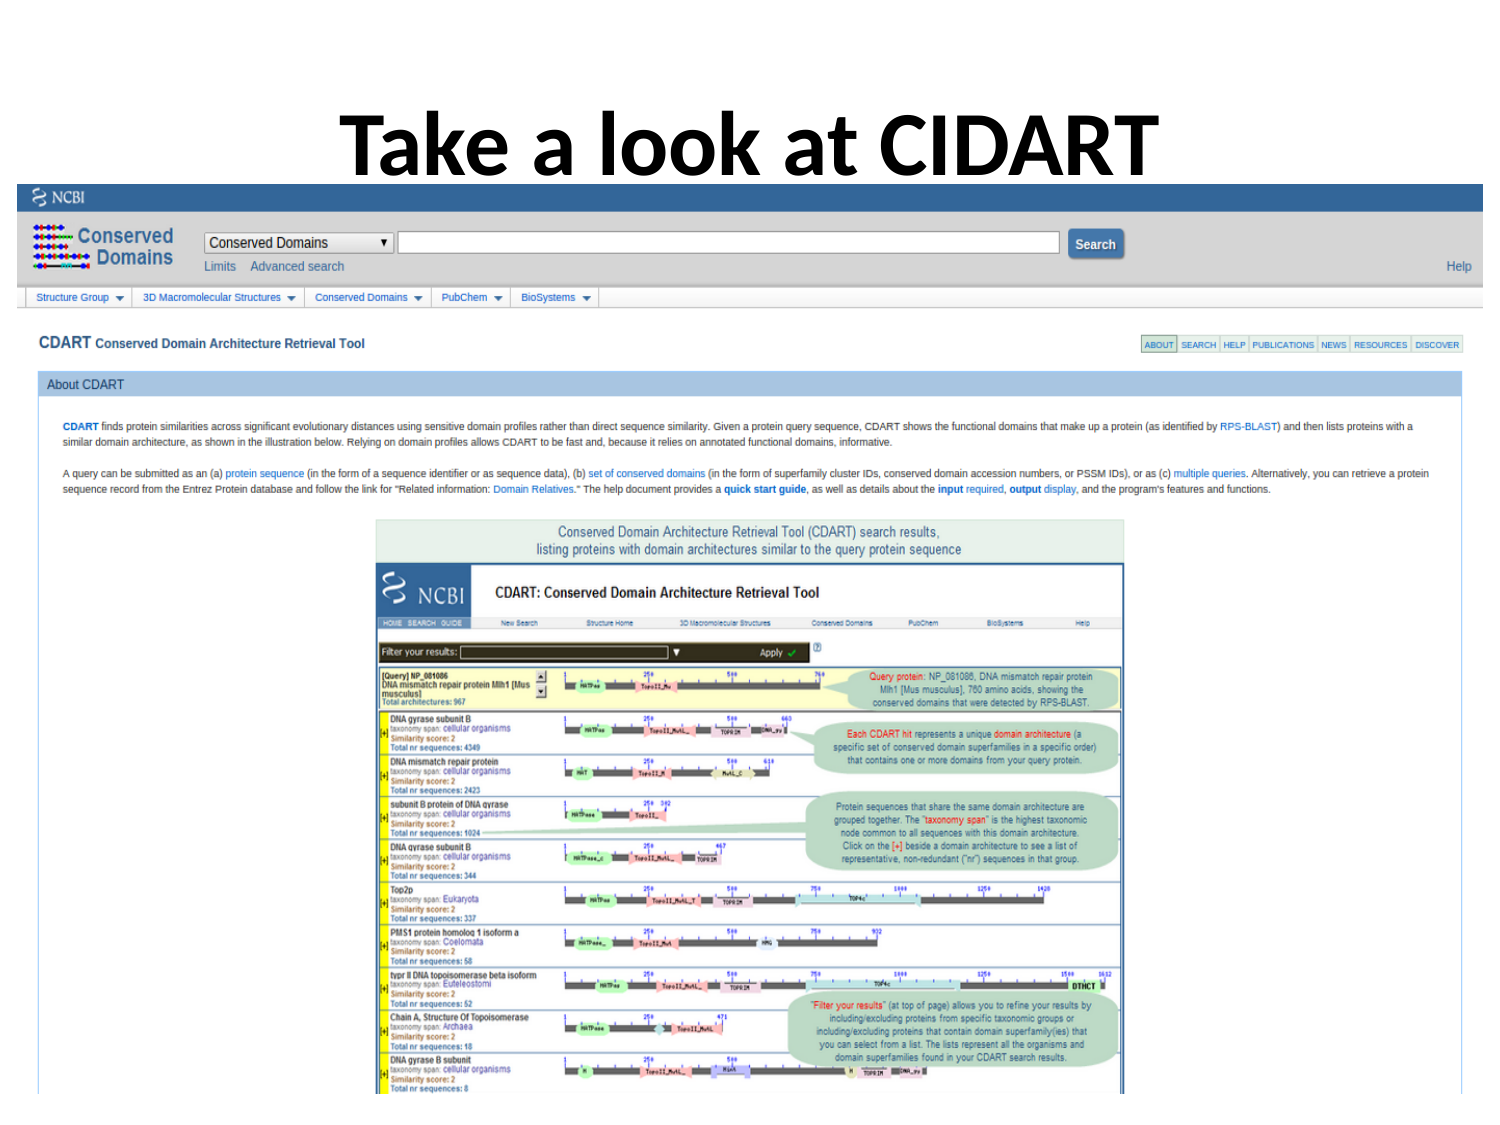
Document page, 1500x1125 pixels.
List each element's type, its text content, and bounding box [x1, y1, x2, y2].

title Take a look at CIDART [75, 45, 1425, 182]
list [17, 184, 1483, 1095]
